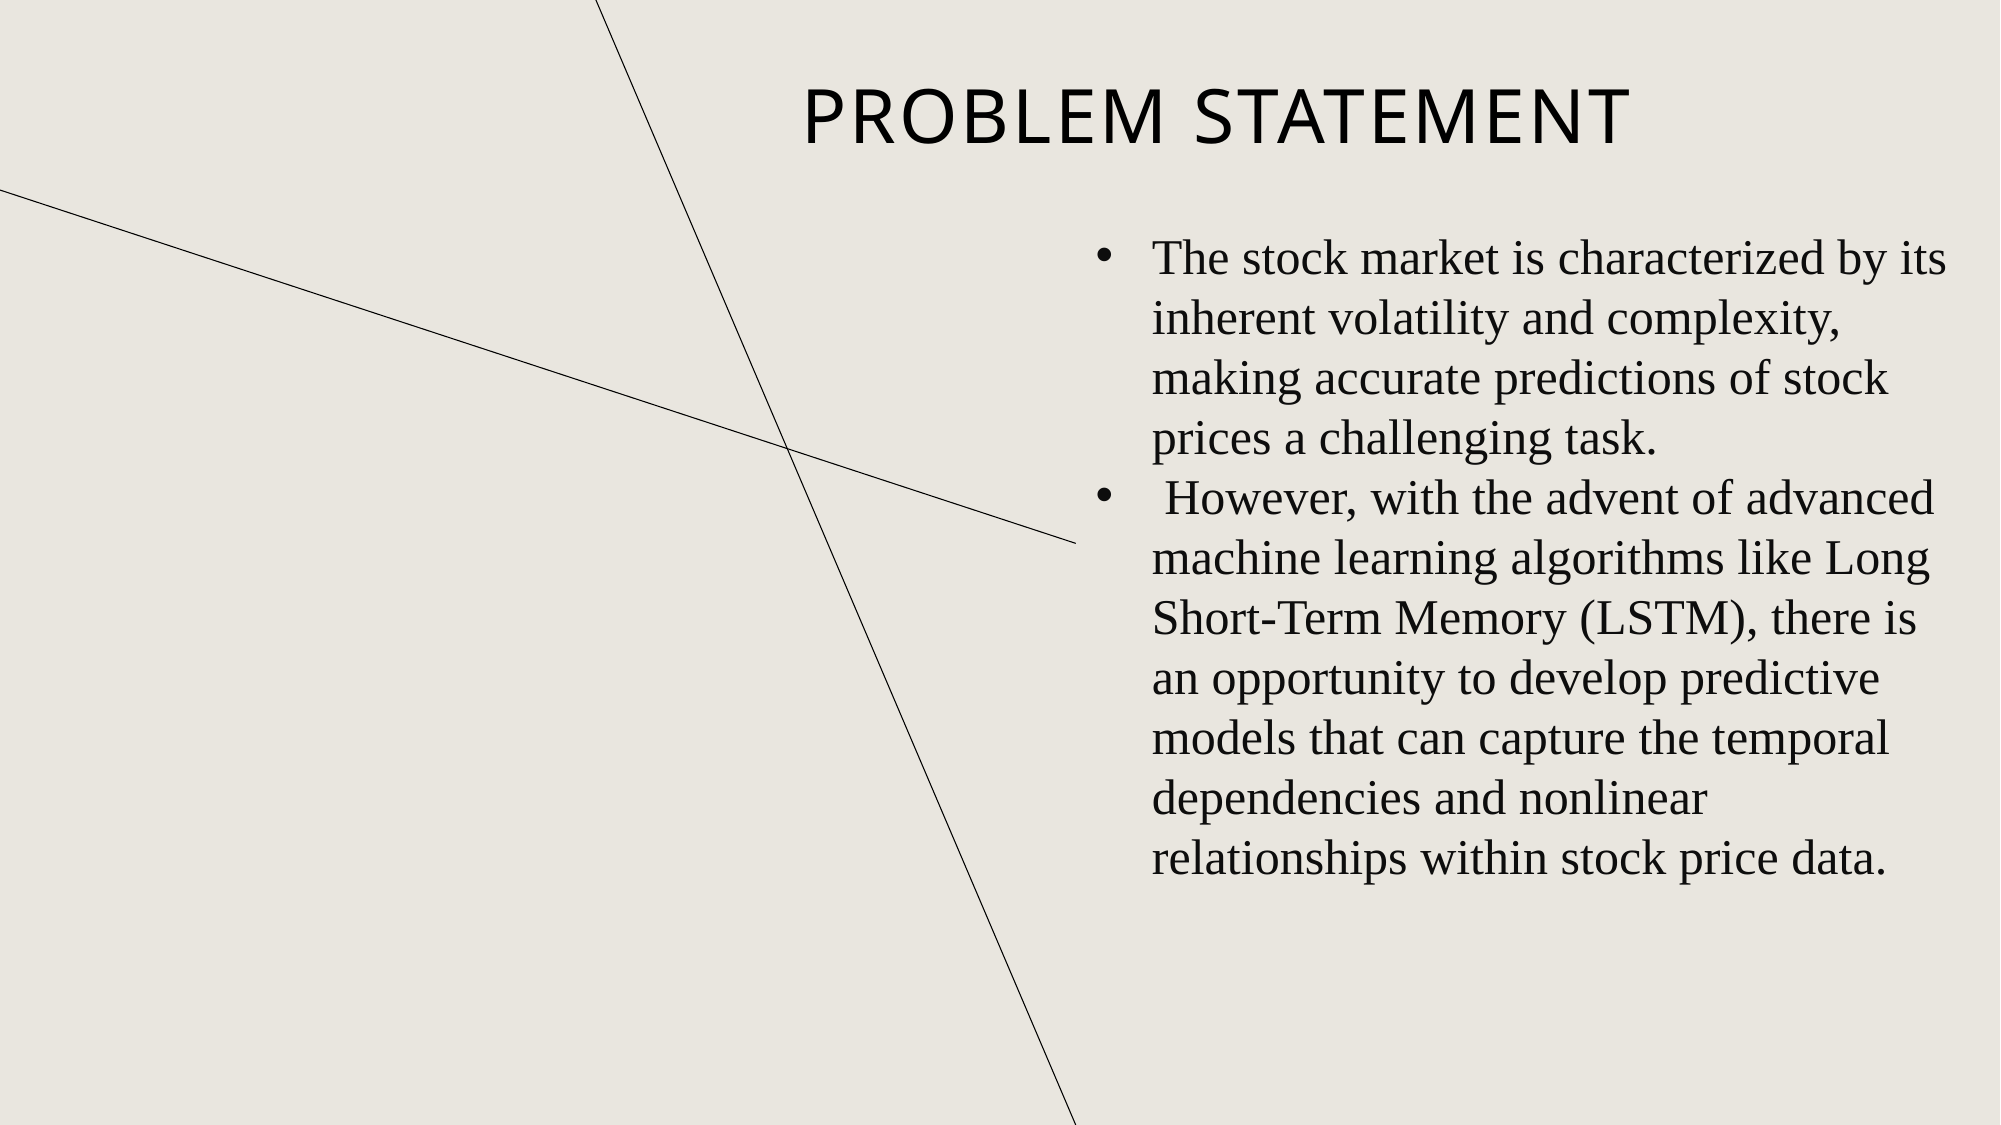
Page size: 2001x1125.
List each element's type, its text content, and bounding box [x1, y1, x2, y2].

title ProBLEM STATEMENT [786, 79, 1833, 167]
text_box The stock market is characterized by its inherent volatility and complexity, making accurate predictions of stock prices a challenging task. However, with the advent of advanced machine learning algorithms like Long Short-Term Memory (LSTM), there is an opportunity to develop predictive models that can capture the temporal dependencies and nonlinear relationships within stock price data. [1080, 216, 1978, 892]
